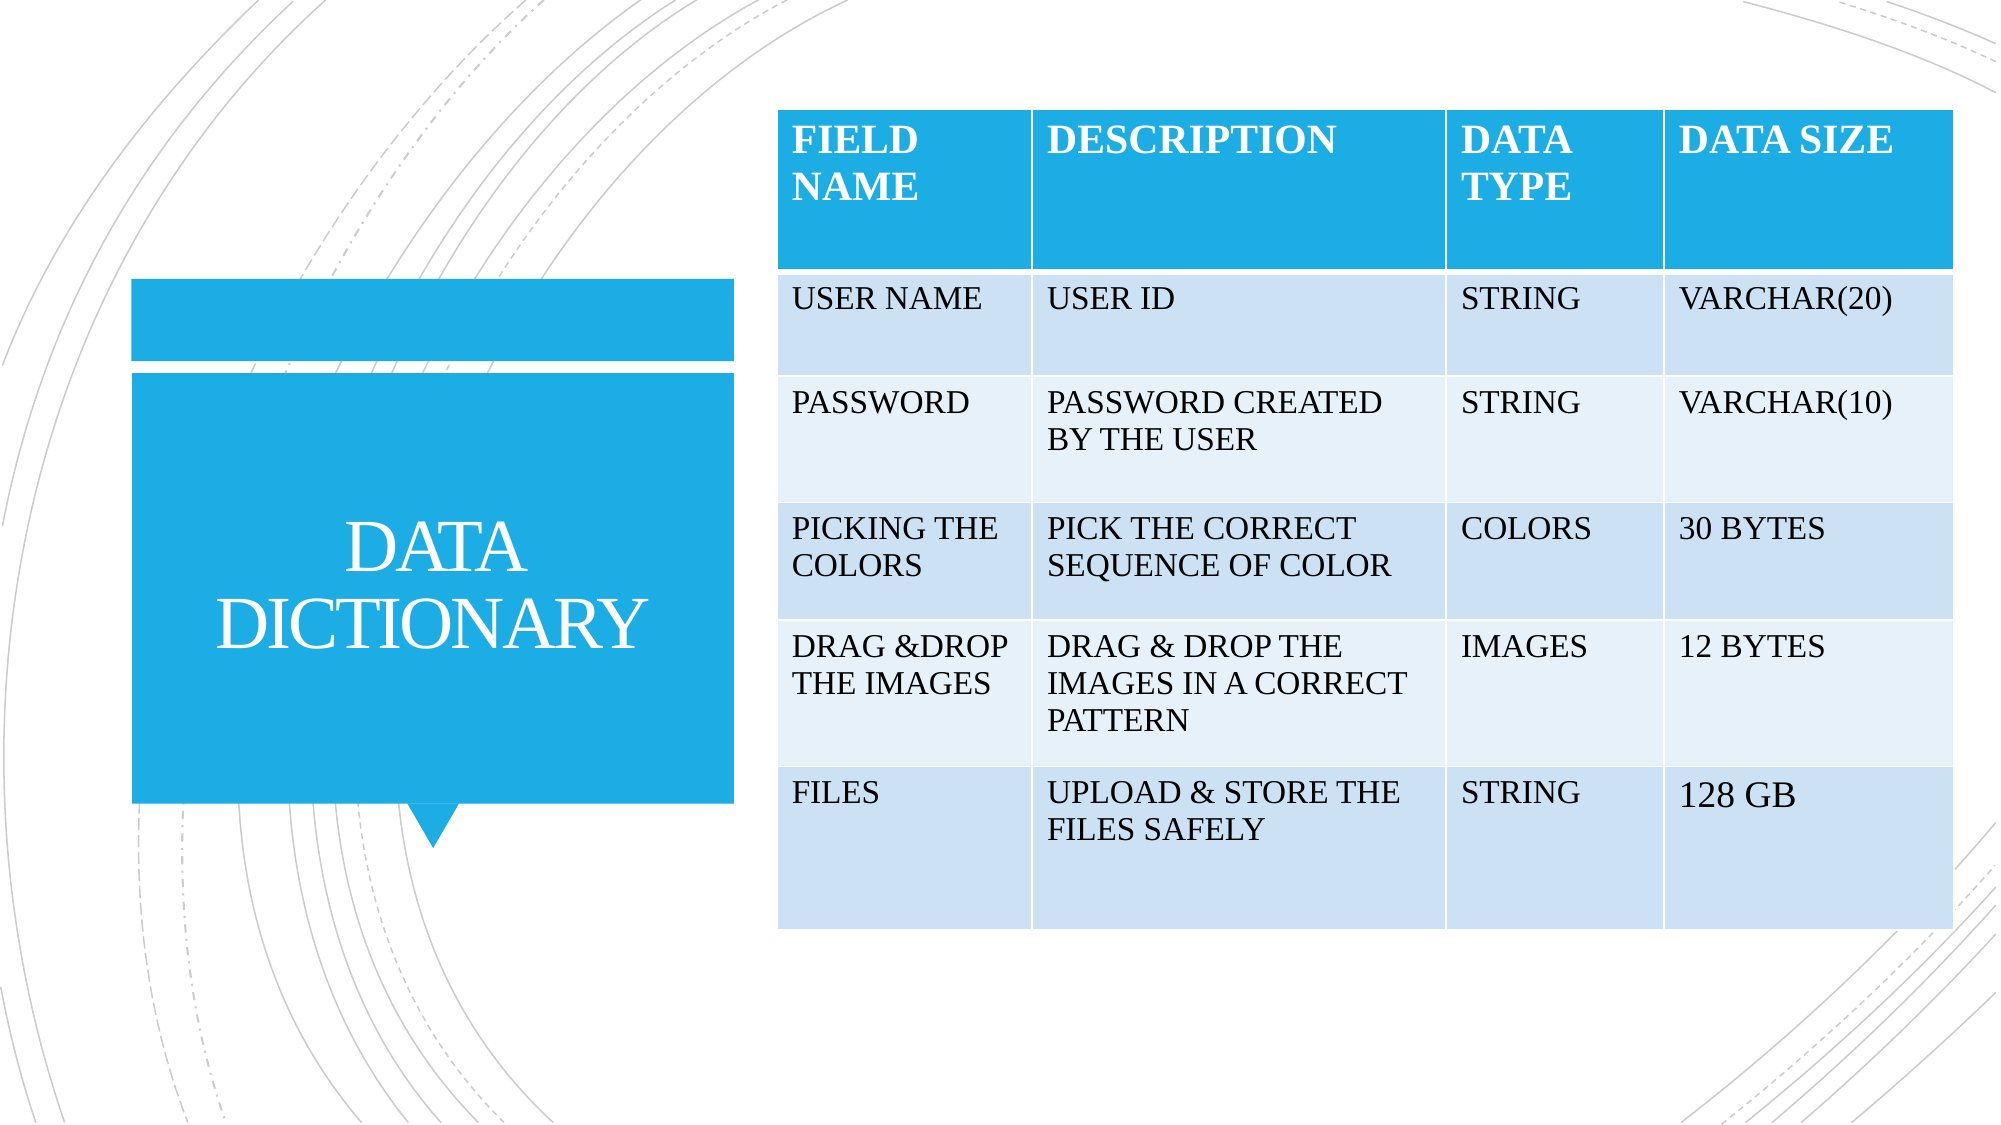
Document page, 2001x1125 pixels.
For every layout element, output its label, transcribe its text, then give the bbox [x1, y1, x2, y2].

table_cell DRAG & DROP THE IMAGES IN A CORRECT PATTERN [1033, 621, 1445, 766]
table_cell UPLOAD & STORE THE FILES SAFELY [1033, 767, 1445, 929]
table_header DATA SIZE [1665, 110, 1953, 269]
table_cell 12 BYTES [1665, 621, 1953, 766]
table_cell USER ID [1033, 275, 1445, 375]
table_header DESCRIPTION [1033, 110, 1445, 269]
table_cell STRING [1447, 767, 1663, 929]
table_cell DRAG &DROP THE IMAGES [778, 621, 1031, 766]
table_cell VARCHAR(20) [1665, 275, 1953, 375]
table_cell STRING [1447, 275, 1663, 375]
table_cell COLORS [1447, 503, 1663, 619]
table_cell VARCHAR(10) [1665, 377, 1953, 502]
table_cell PASSWORD [778, 377, 1031, 502]
table_cell IMAGES [1447, 621, 1663, 766]
table_cell PICKING THE COLORS [778, 503, 1031, 619]
table_cell PICK THE CORRECT SEQUENCE OF COLOR [1033, 503, 1445, 619]
table_cell STRING [1447, 377, 1663, 502]
table_cell 128 GB [1665, 767, 1953, 929]
table_cell PASSWORD CREATED BY THE USER [1033, 377, 1445, 502]
table_cell FILES [778, 767, 1031, 929]
title DATA DICTIONARY [145, 385, 720, 789]
table_header DATA TYPE [1447, 110, 1663, 269]
table_cell USER NAME [778, 275, 1031, 375]
table_header FIELD NAME [778, 110, 1031, 269]
table_cell 30 BYTES [1665, 503, 1953, 619]
